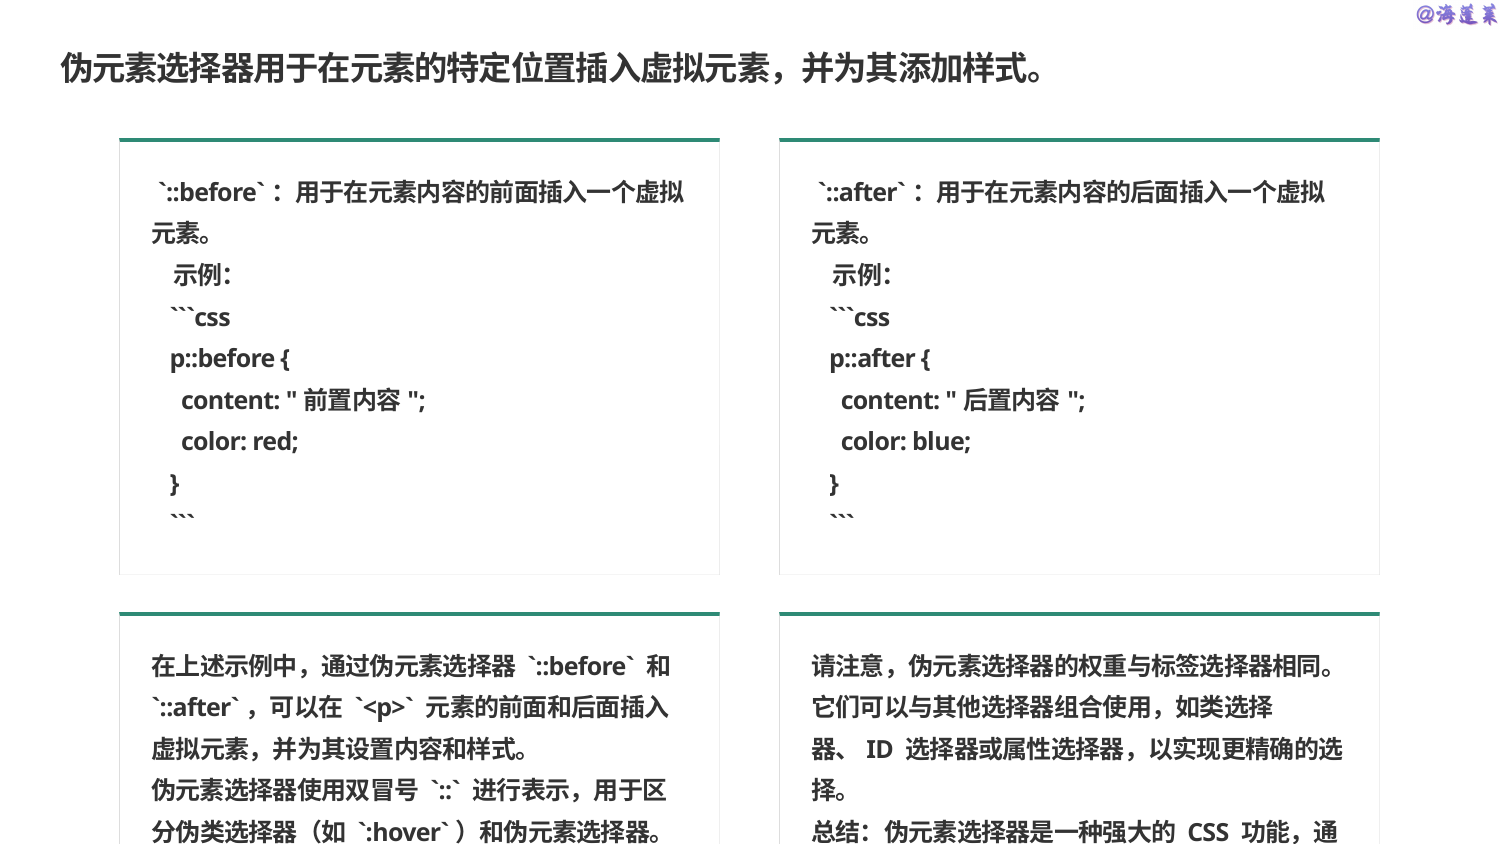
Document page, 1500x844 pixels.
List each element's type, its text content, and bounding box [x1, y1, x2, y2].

picture [119, 138, 720, 576]
picture [1413, 0, 1500, 30]
picture [779, 138, 1380, 576]
picture [119, 612, 720, 844]
text_box 伪元素选择器用于在元素的特定位置插入虚拟元素，并为其添加样式。 [60, 37, 1440, 87]
picture [779, 612, 1380, 844]
